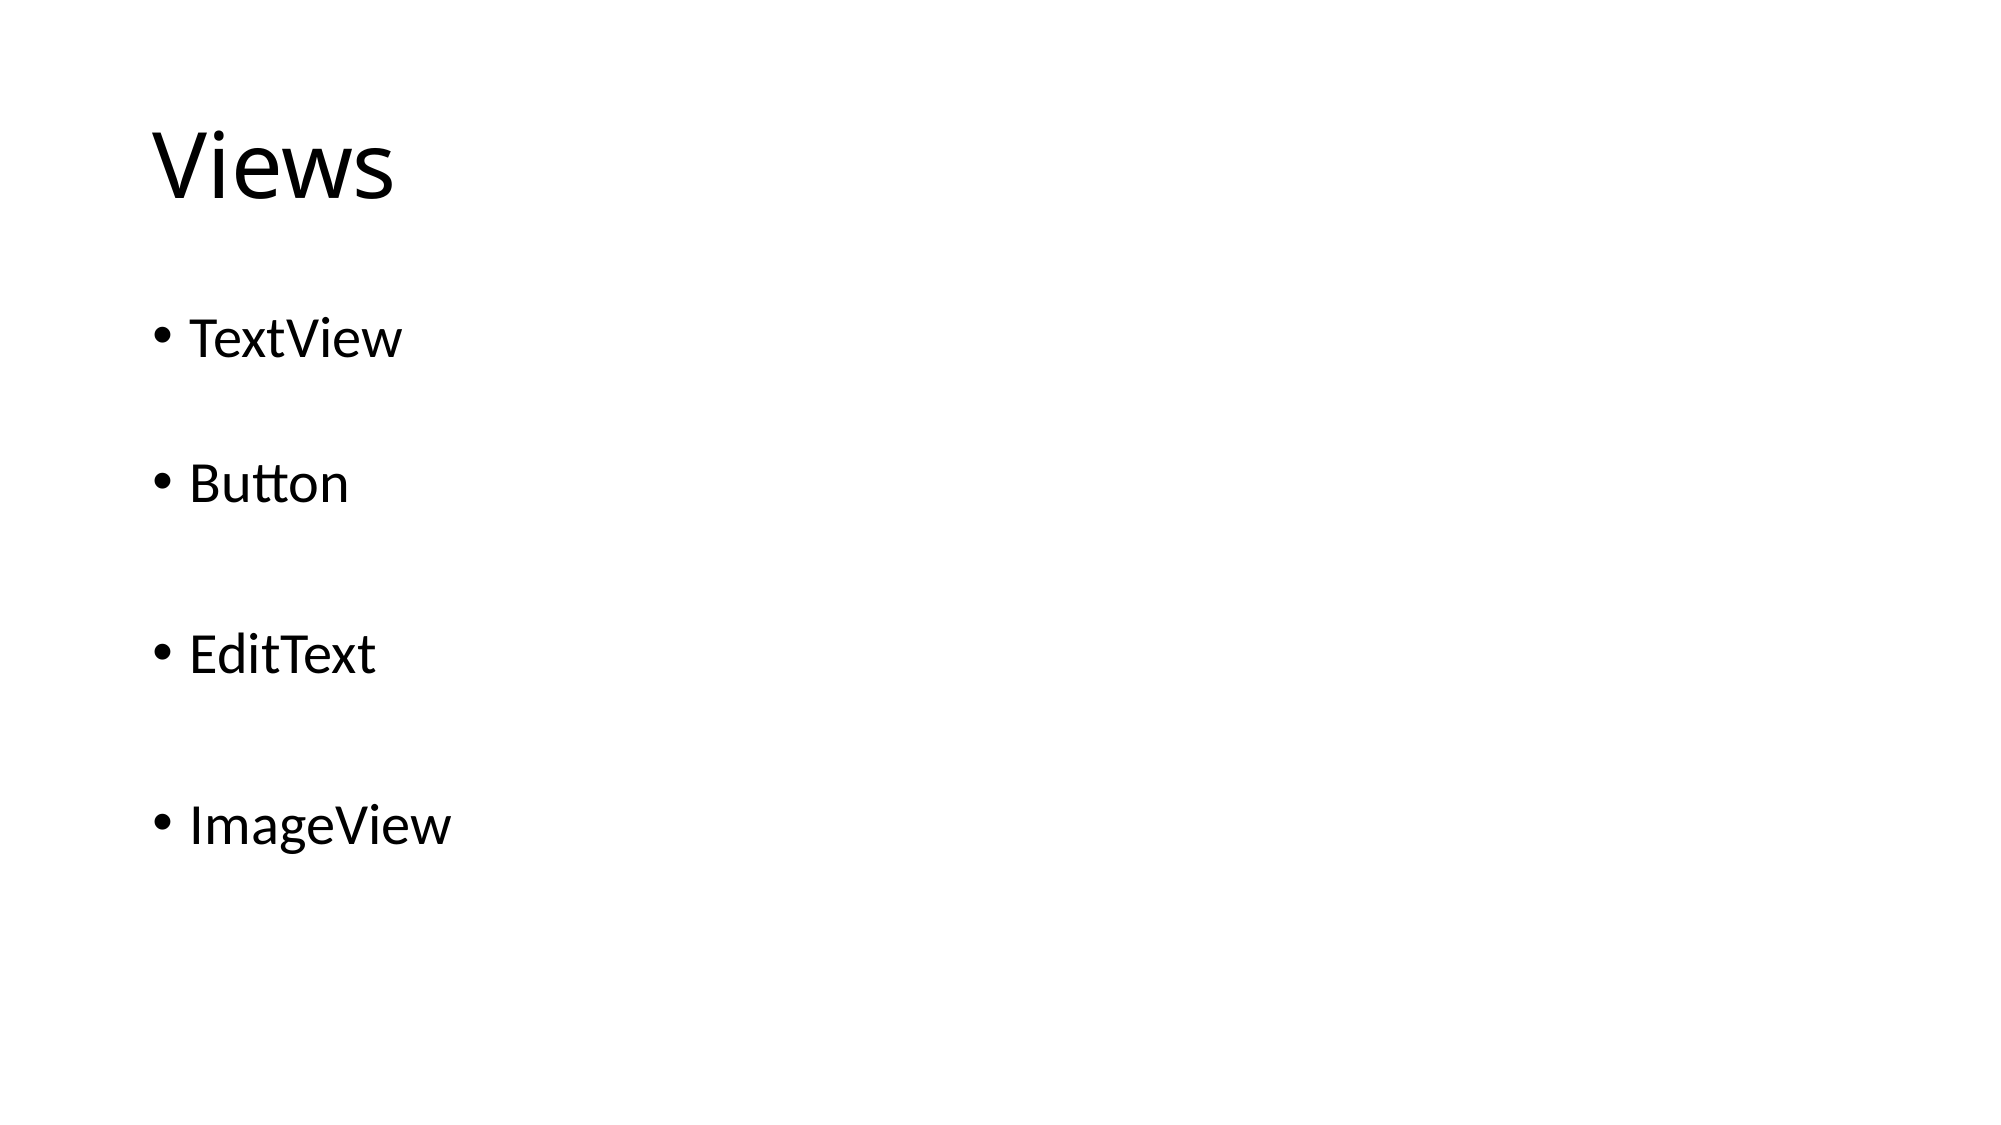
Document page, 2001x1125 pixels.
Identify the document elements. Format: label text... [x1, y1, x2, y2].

text_box EditText [137, 615, 1863, 724]
title Views [137, 59, 1863, 278]
list TextView [137, 299, 1863, 408]
text_box ImageView [137, 786, 1863, 895]
text_box Button [137, 444, 1863, 554]
